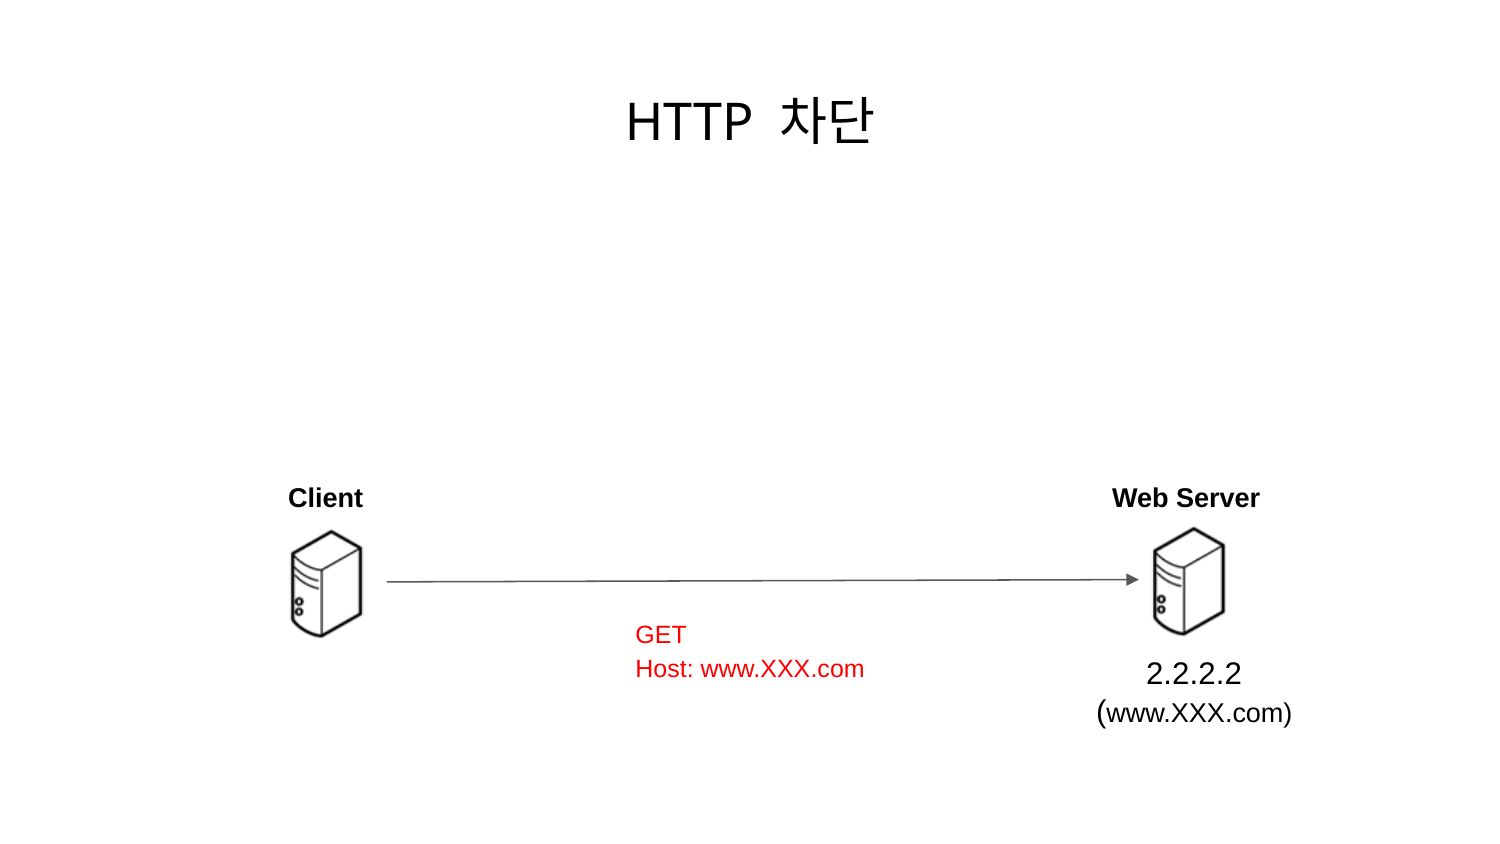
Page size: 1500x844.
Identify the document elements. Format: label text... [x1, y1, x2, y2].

text_box Client [186, 463, 466, 532]
text_box 2.2.2.2 (www.XXX.com) [1054, 657, 1334, 726]
text_box Web Server [1046, 463, 1326, 532]
picture [275, 520, 388, 643]
picture [1138, 518, 1250, 641]
text_box GET Host: www.XXX.com [620, 599, 932, 694]
title HTTP 차단 [51, 72, 1449, 167]
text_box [386, 579, 1140, 583]
